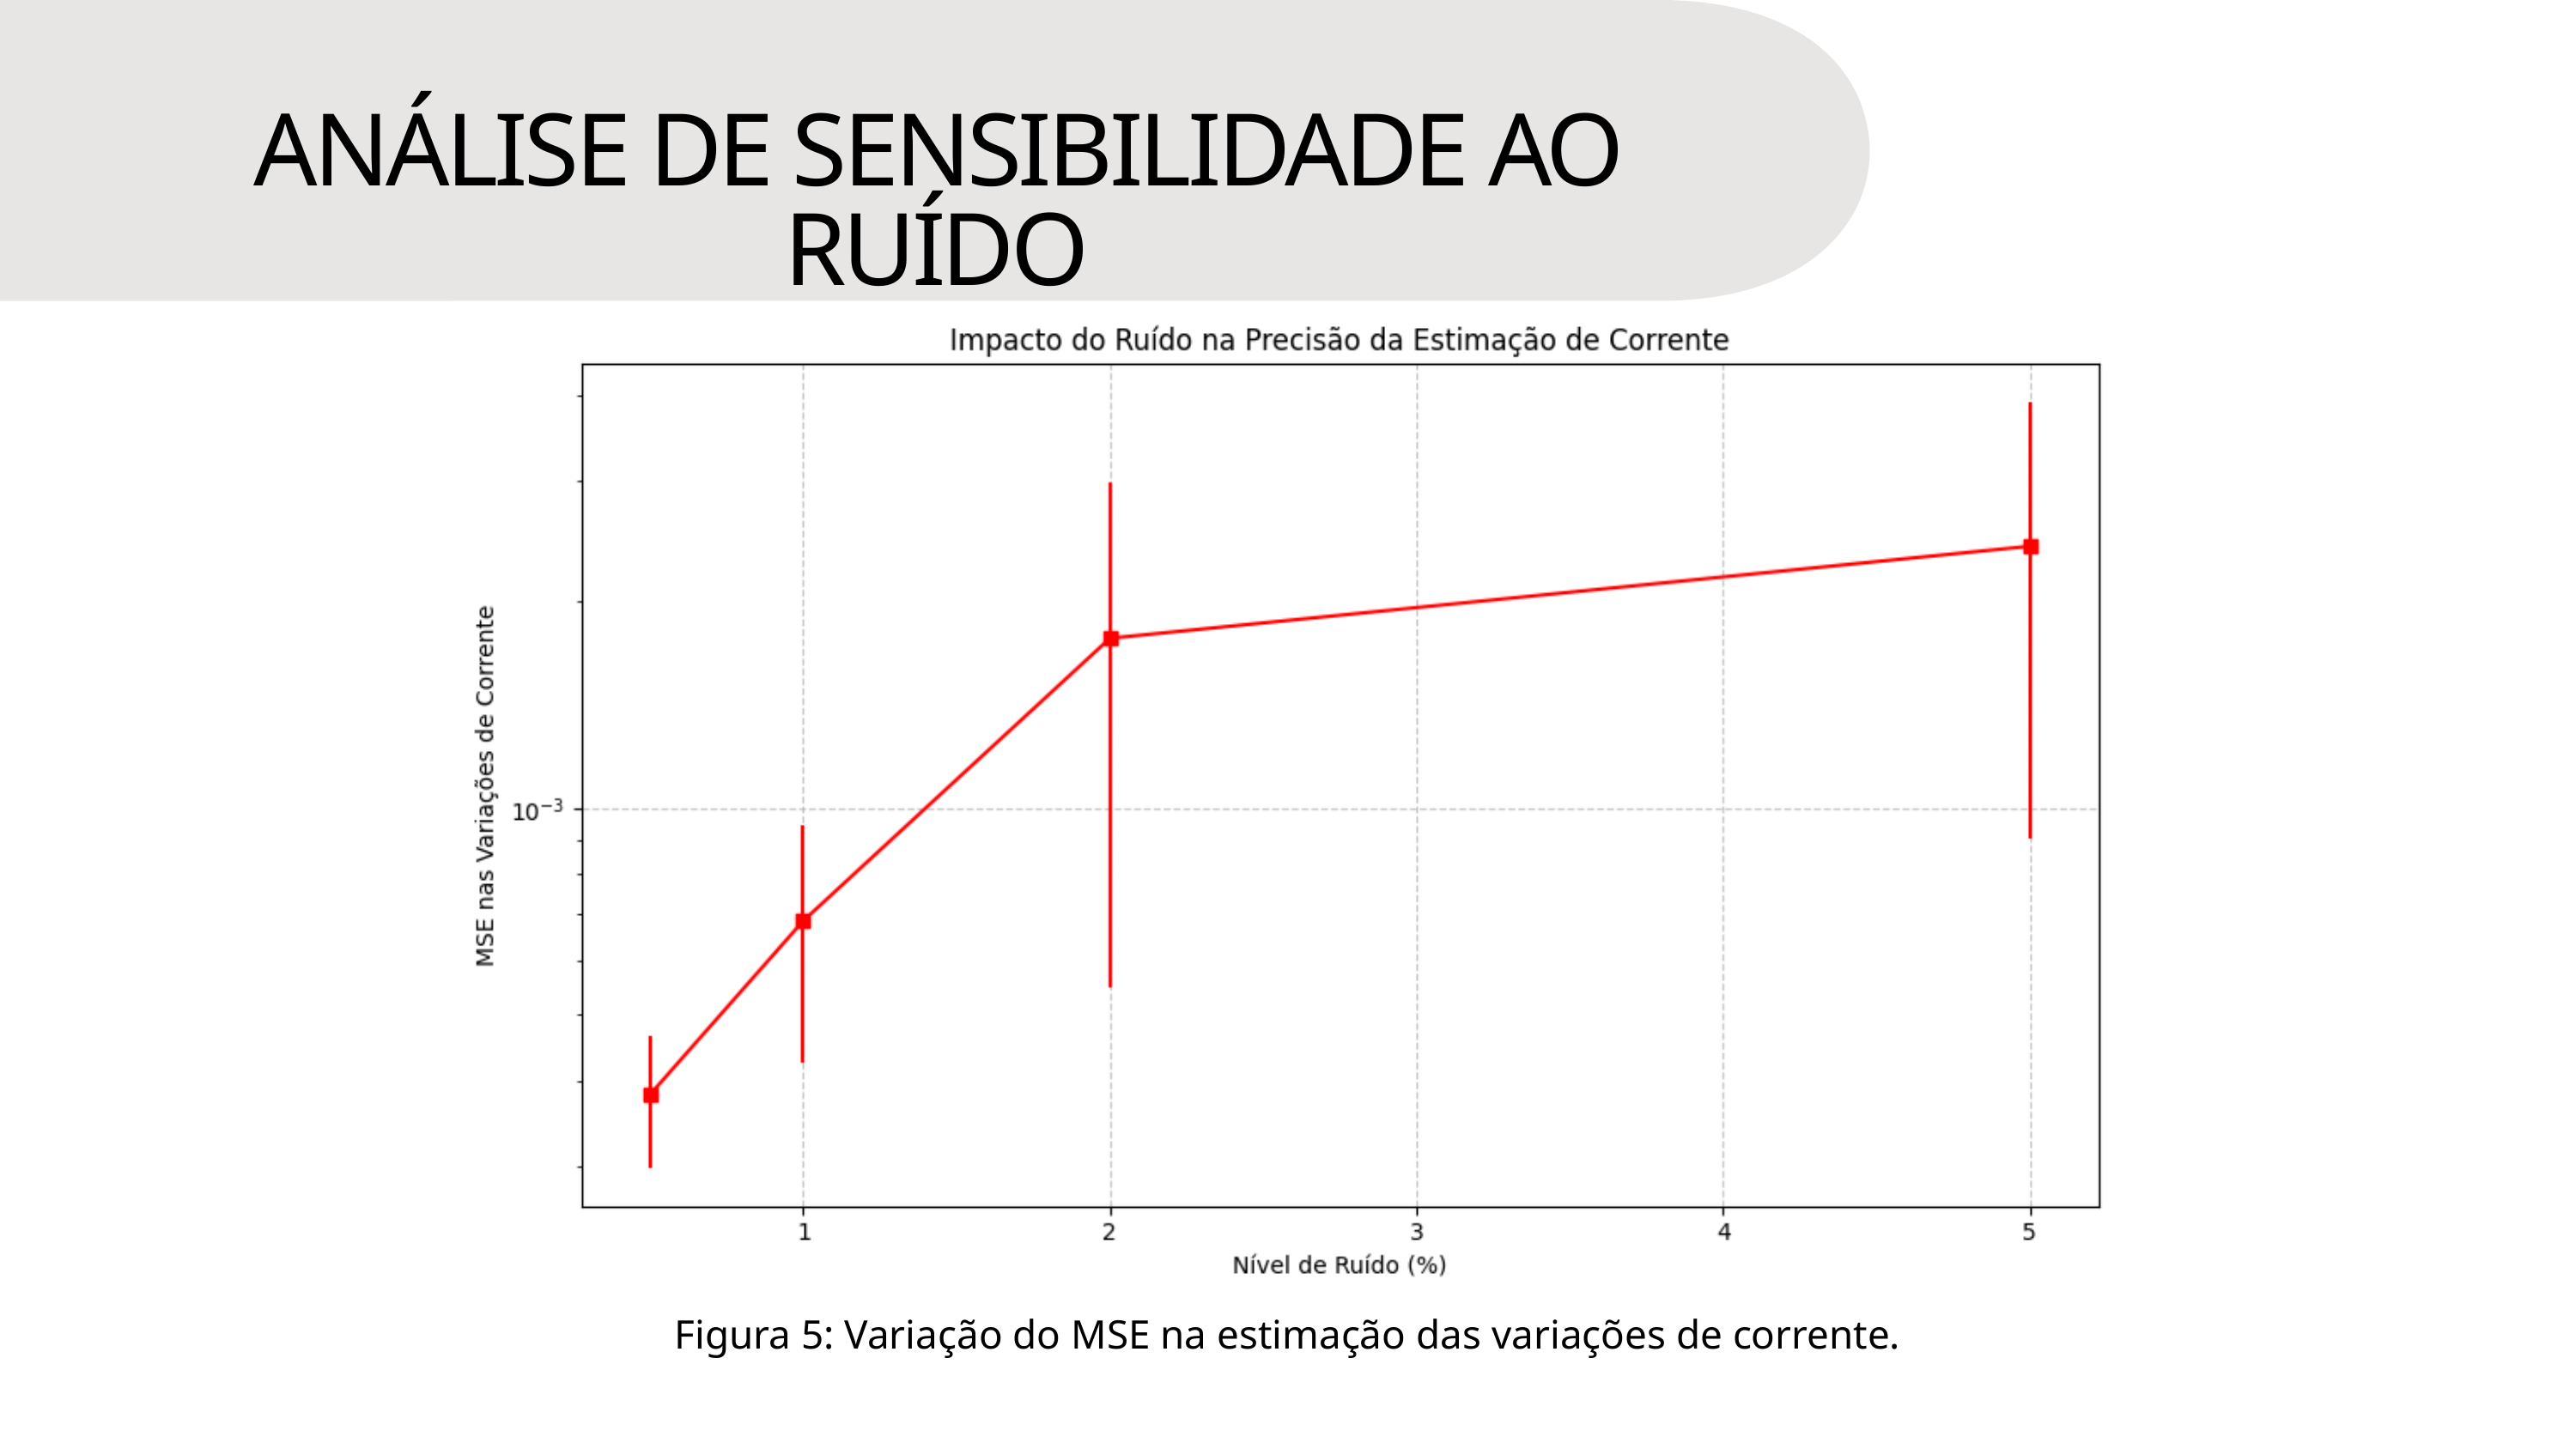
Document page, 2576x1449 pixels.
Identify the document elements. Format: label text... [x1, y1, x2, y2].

text_box [452, 300, 2124, 1278]
text_box Figura 5: Variação do MSE na estimação das variações de corrente. [144, 1278, 2432, 1357]
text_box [332, 0, 635, 634]
text_box ANÁLISE DE SENSIBILIDADE AO RUÍDO [144, 105, 328, 306]
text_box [784, 0, 1086, 1086]
text_box ANÁLISE DE SENSIBILIDADE AO RUÍDO [639, 105, 781, 306]
text_box ANÁLISE DE SENSIBILIDADE AO RUÍDO [1092, 105, 1729, 306]
